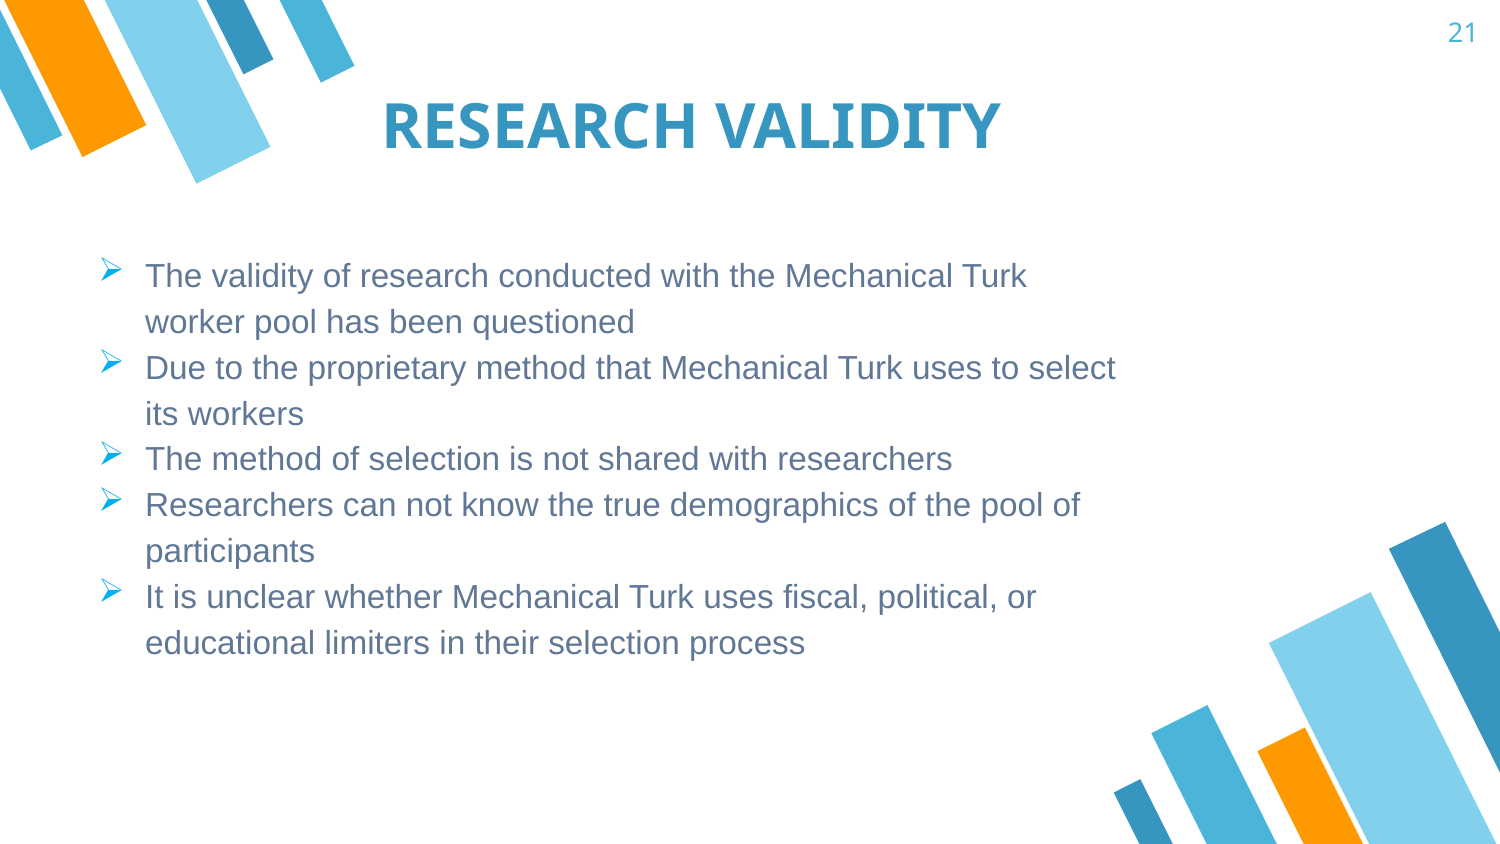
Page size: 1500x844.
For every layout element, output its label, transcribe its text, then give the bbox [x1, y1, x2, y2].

text_box The validity of research conducted with the Mechanical Turk worker pool has been questioned Due to the proprietary method that Mechanical Turk uses to select its workers The method of selection is not shared with researchers Researchers can not know the true demographics of the pool of participants It is unclear whether Mechanical Turk uses fiscal, political, or educational limiters in their selection process [66, 233, 1146, 713]
text_box RESEARCH VALIDITY [366, 64, 1146, 177]
text_box 21 [1403, 0, 1494, 65]
